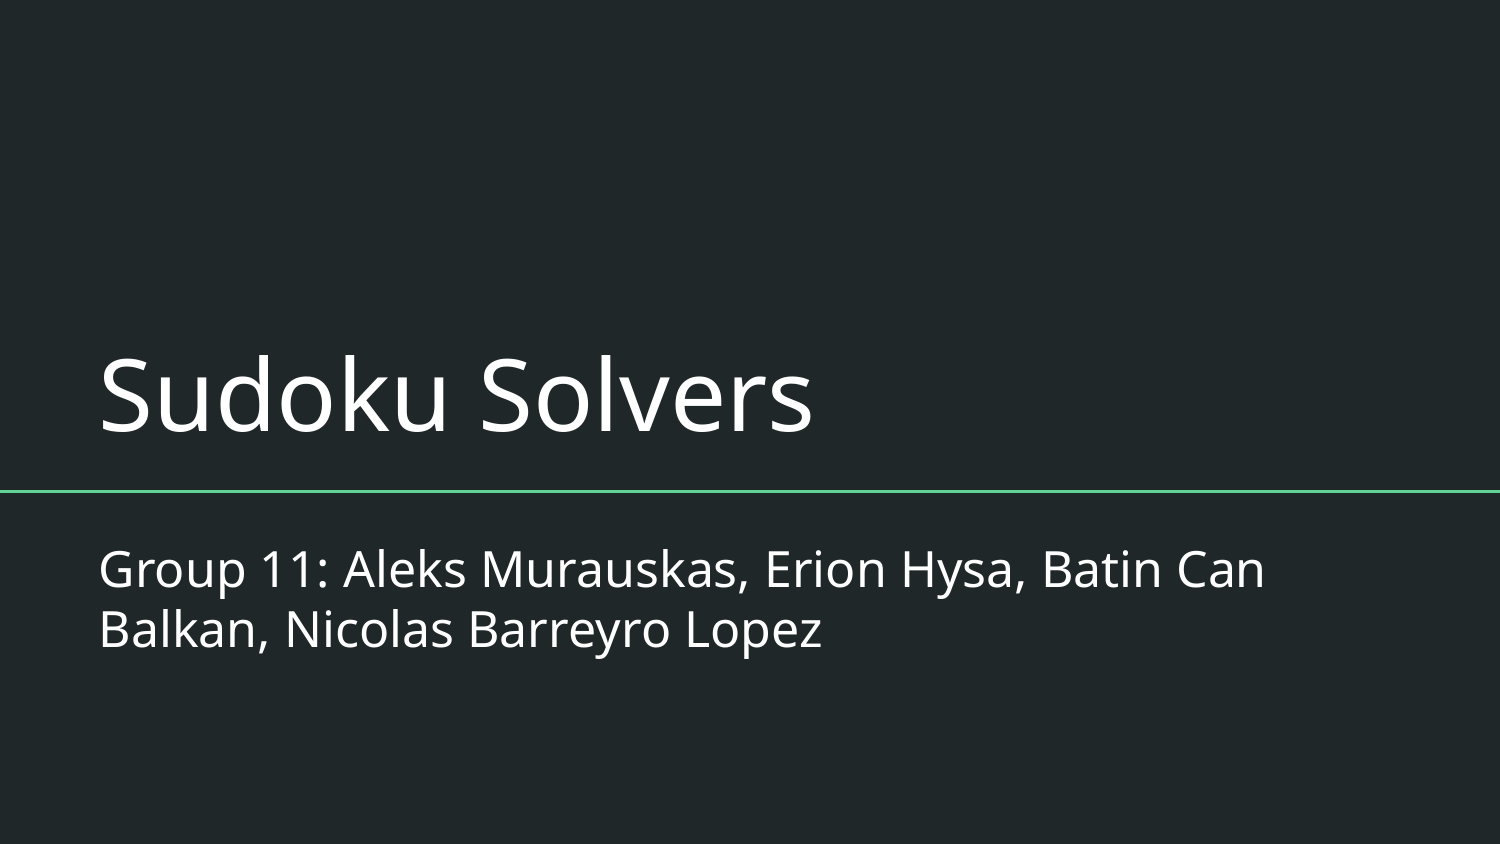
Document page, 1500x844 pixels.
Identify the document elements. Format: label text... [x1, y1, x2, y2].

title Sudoku Solvers [83, 206, 1417, 467]
subtitle Group 11: Aleks Murauskas, Erion Hysa, Batin Can Balkan, Nicolas Barreyro Lopez [83, 522, 1417, 674]
